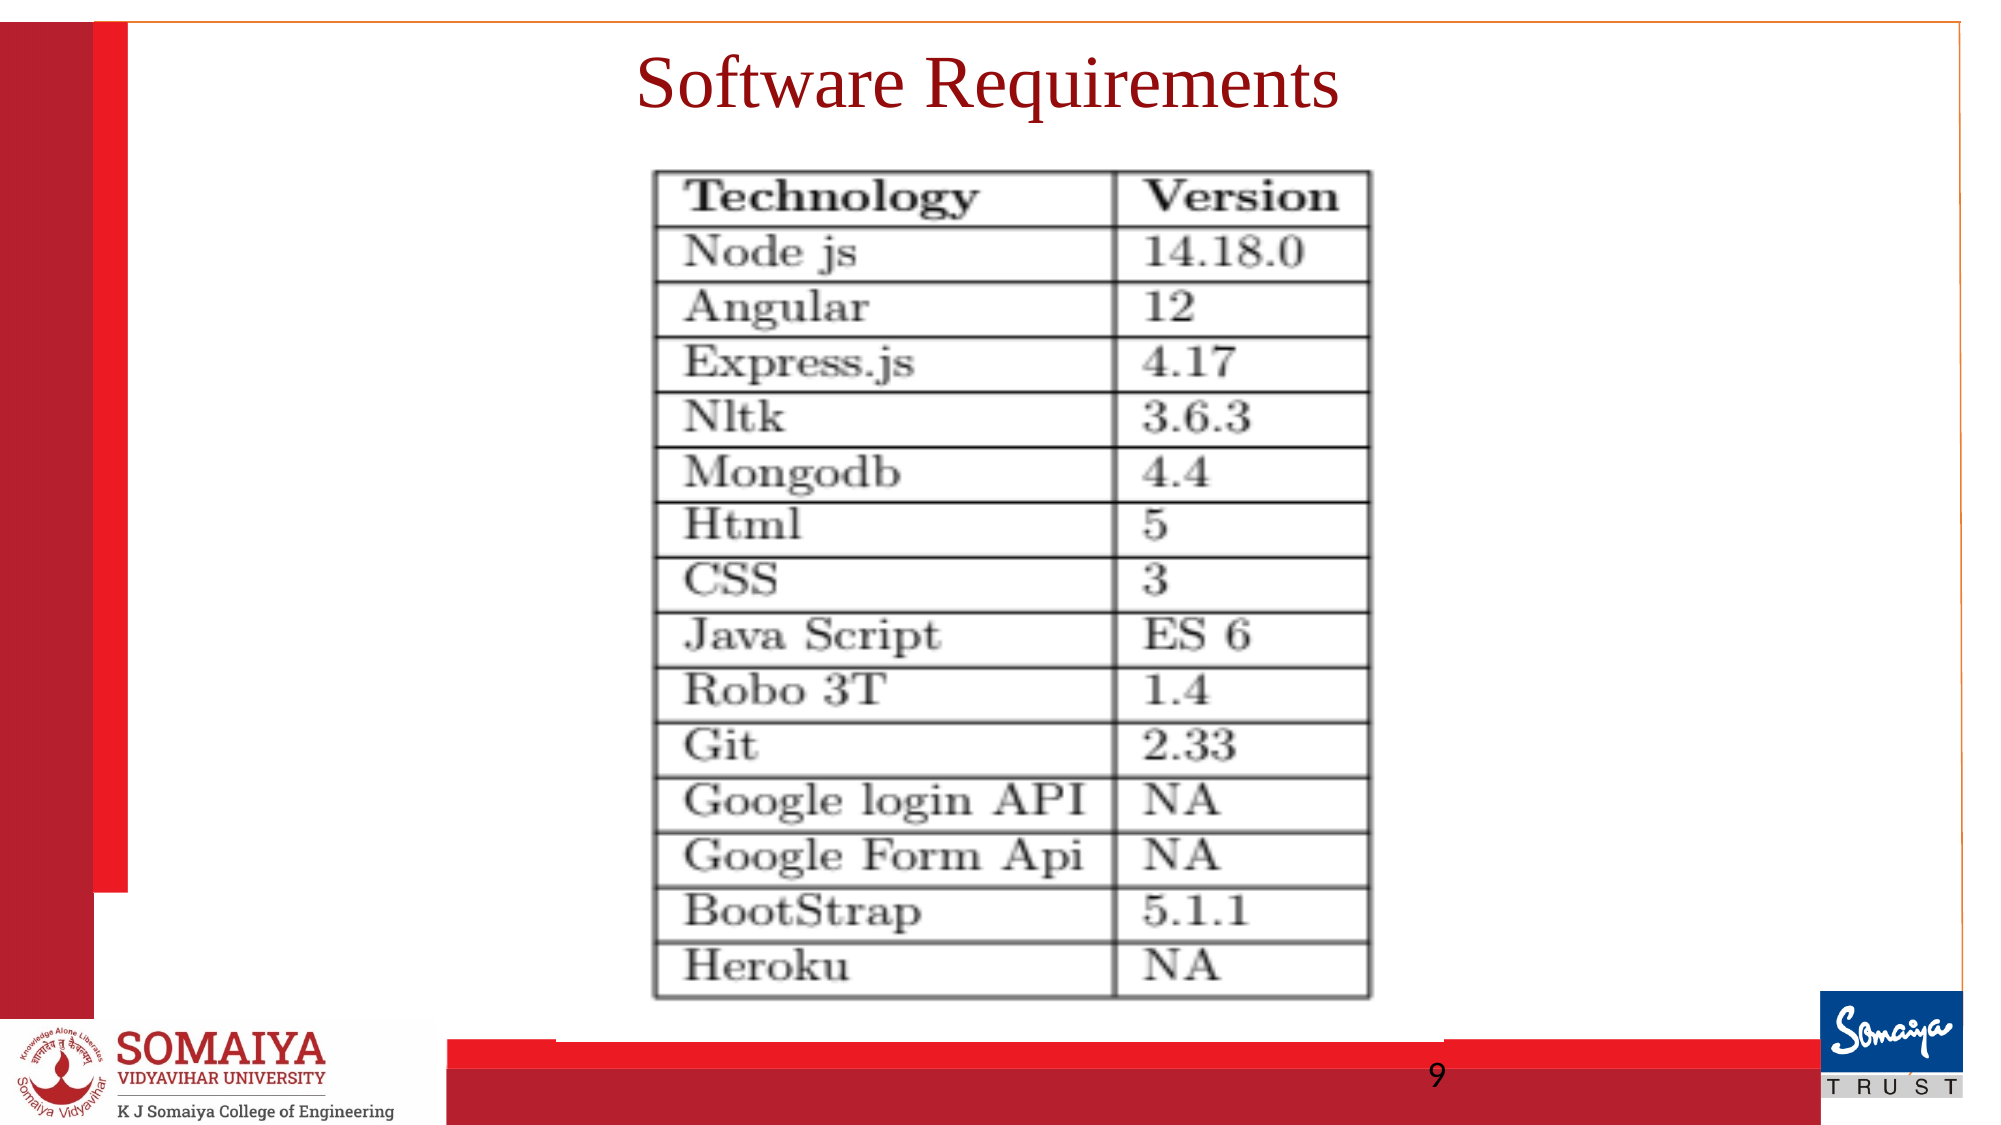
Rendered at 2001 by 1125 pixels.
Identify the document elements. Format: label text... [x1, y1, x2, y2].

picture [1820, 991, 1963, 1098]
picture [0, 22, 436, 1125]
slide_number 9 [1412, 1042, 1863, 1103]
picture [447, 142, 1820, 1125]
title Software Requirements [178, 35, 1798, 179]
